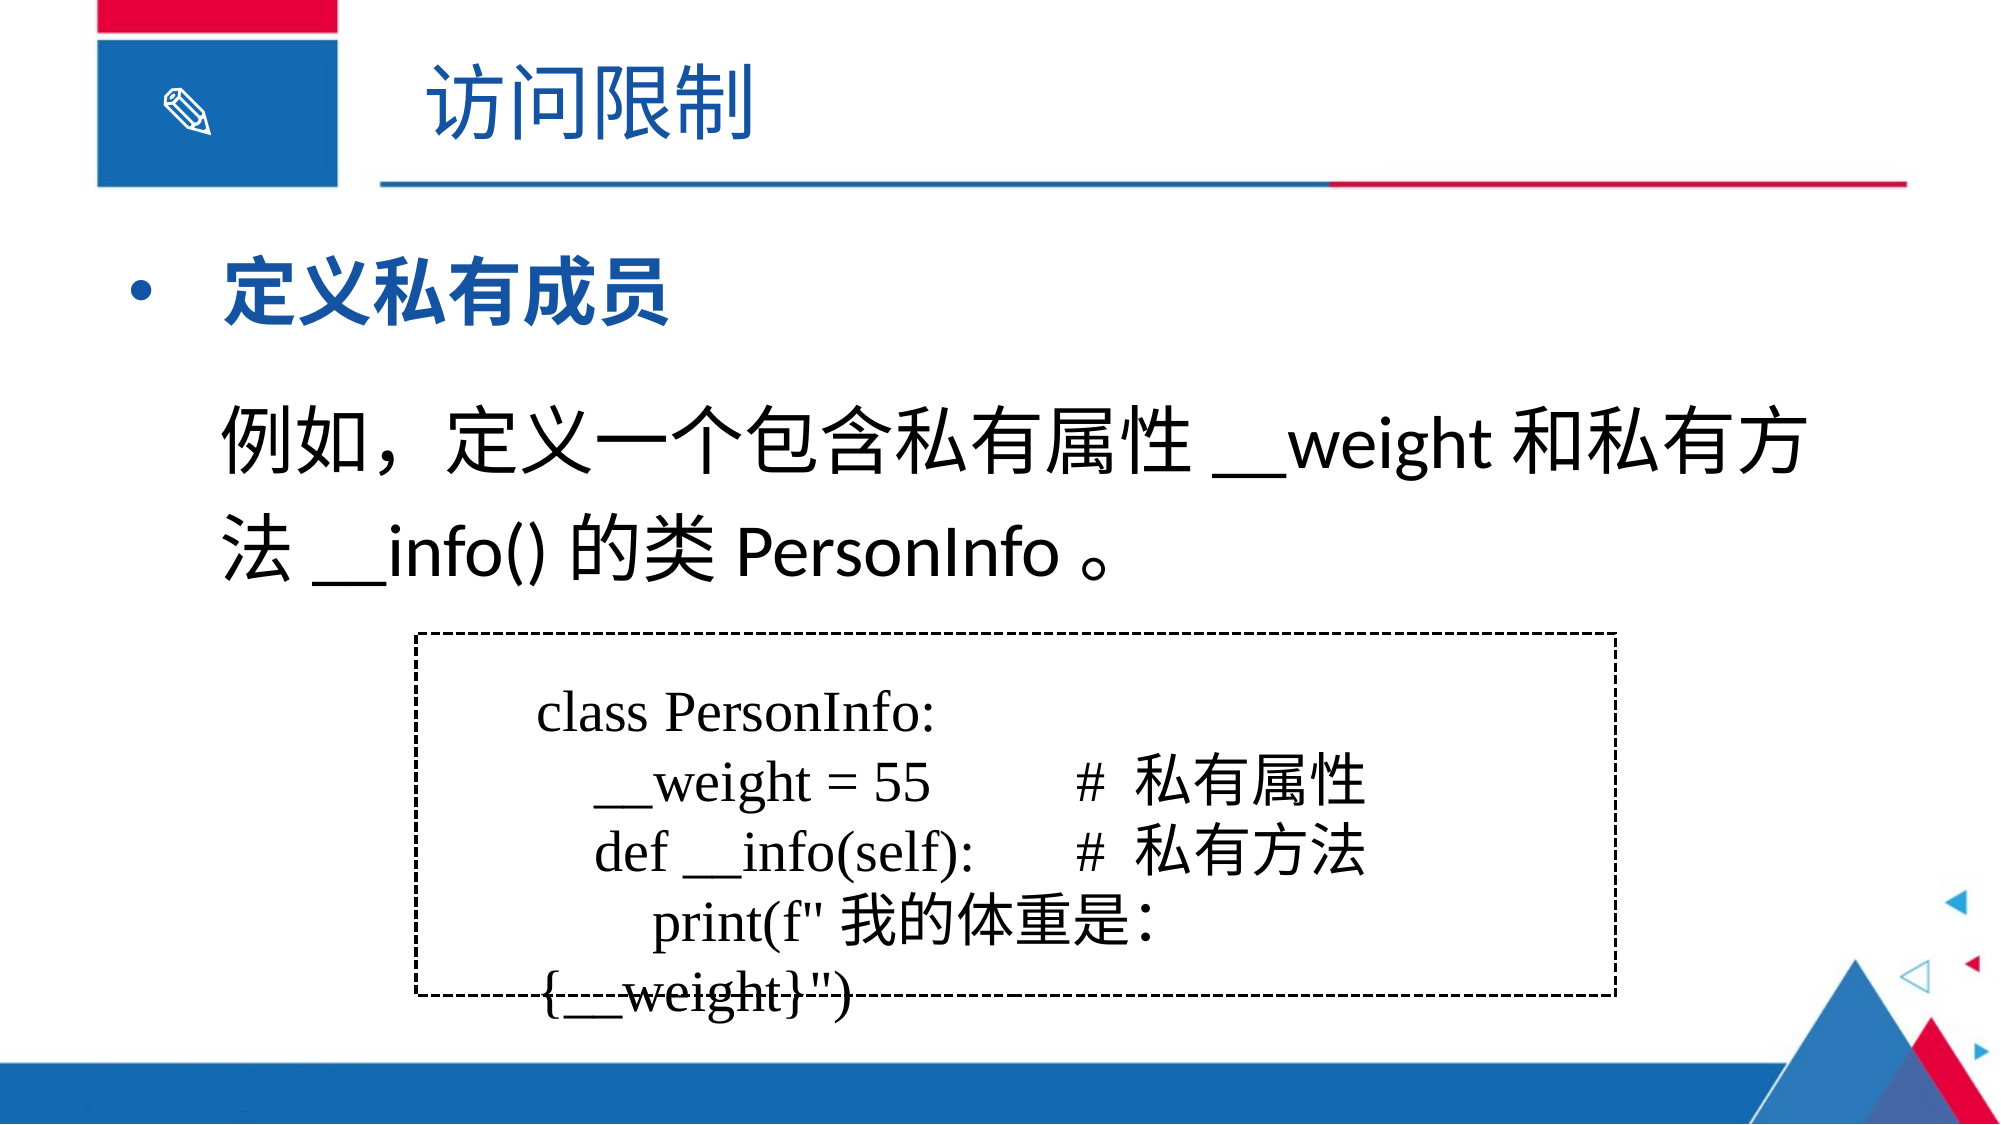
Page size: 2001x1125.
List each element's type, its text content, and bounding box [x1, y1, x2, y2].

text_box class PersonInfo: __weight = 55 # 私有属性 def __info(self): # 私有方法 print(f"我的体重是：{__weight}") [521, 665, 1511, 1031]
text_box 访问限制 [409, 43, 1292, 158]
text_box 定义私有成员 [113, 237, 1313, 342]
text_box [415, 633, 1616, 996]
picture [0, 0, 2000, 1124]
text_box 例如，定义一个包含私有属性__weight和私有方法__info()的类PersonInfo。 [204, 367, 1855, 599]
